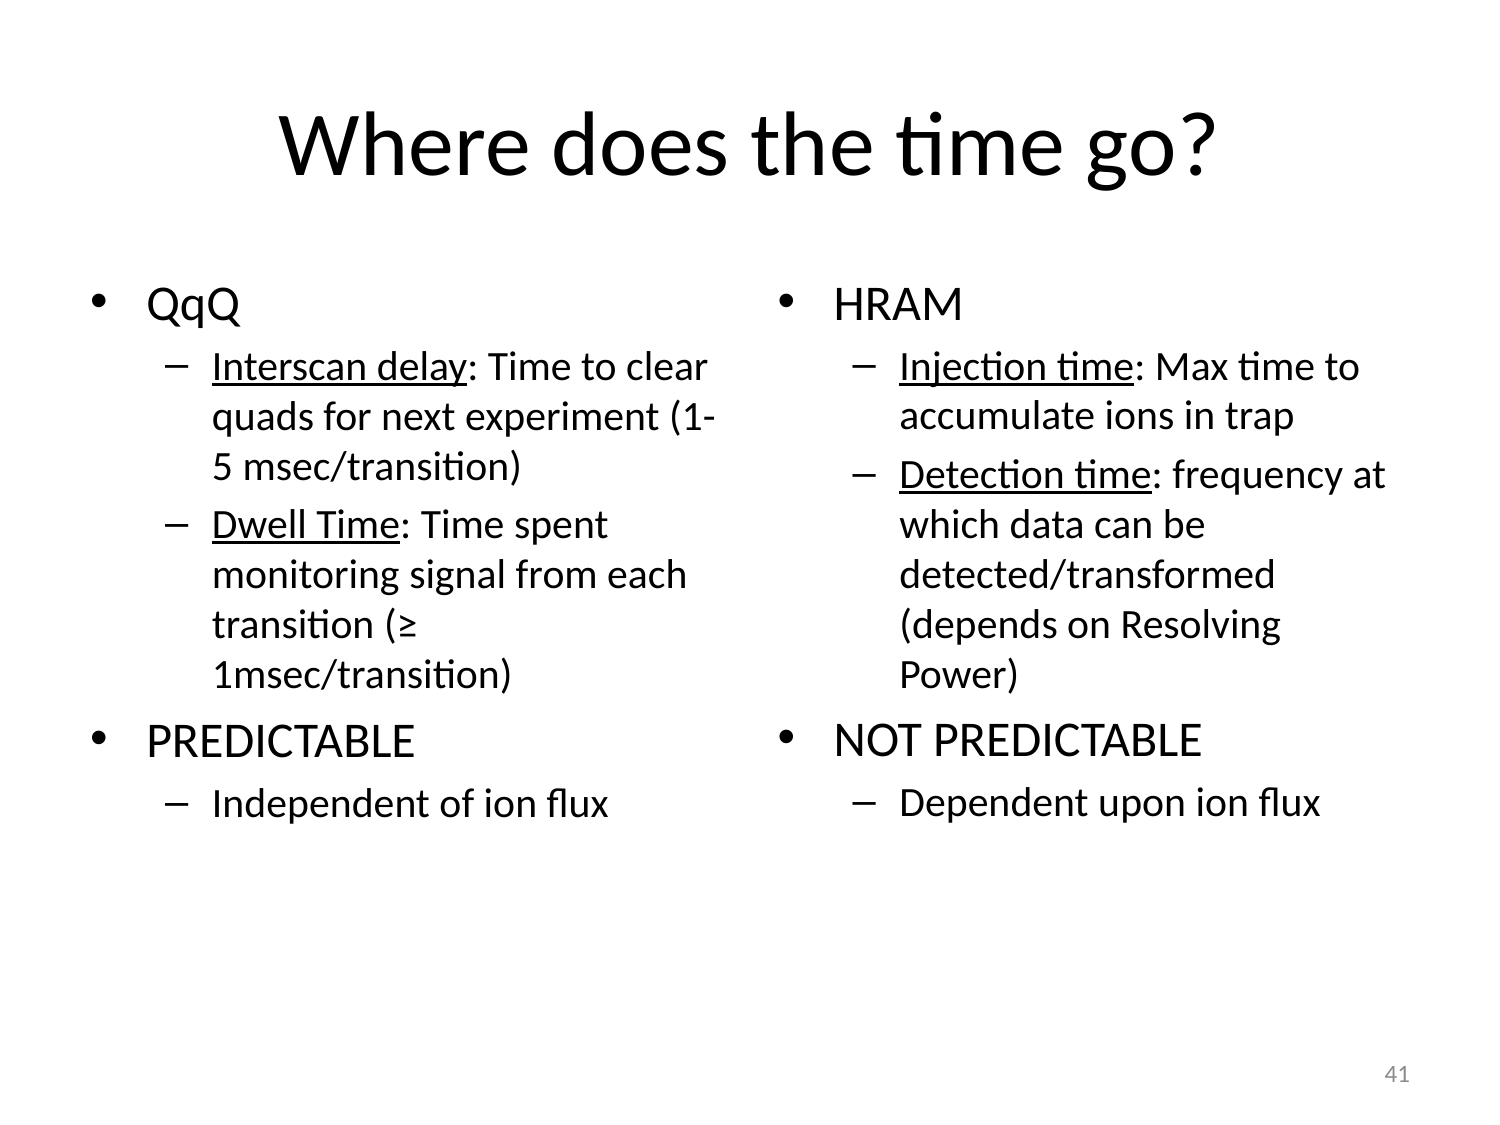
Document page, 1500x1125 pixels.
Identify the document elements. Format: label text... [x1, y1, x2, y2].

list HRAM Injection time: Max time to accumulate ions in trap Detection time: frequency at which data can be detected/transformed (depends on Resolving Power) NOT PREDICTABLE Dependent upon ion flux [762, 262, 1425, 1005]
list QqQ Interscan delay: Time to clear quads for next experiment (1-5 msec/transition) Dwell Time: Time spent monitoring signal from each transition (≥ 1msec/transition) PREDICTABLE Independent of ion flux [75, 262, 738, 1005]
title Where does the time go? [75, 45, 1425, 233]
slide_number 41 [1074, 1042, 1425, 1103]
